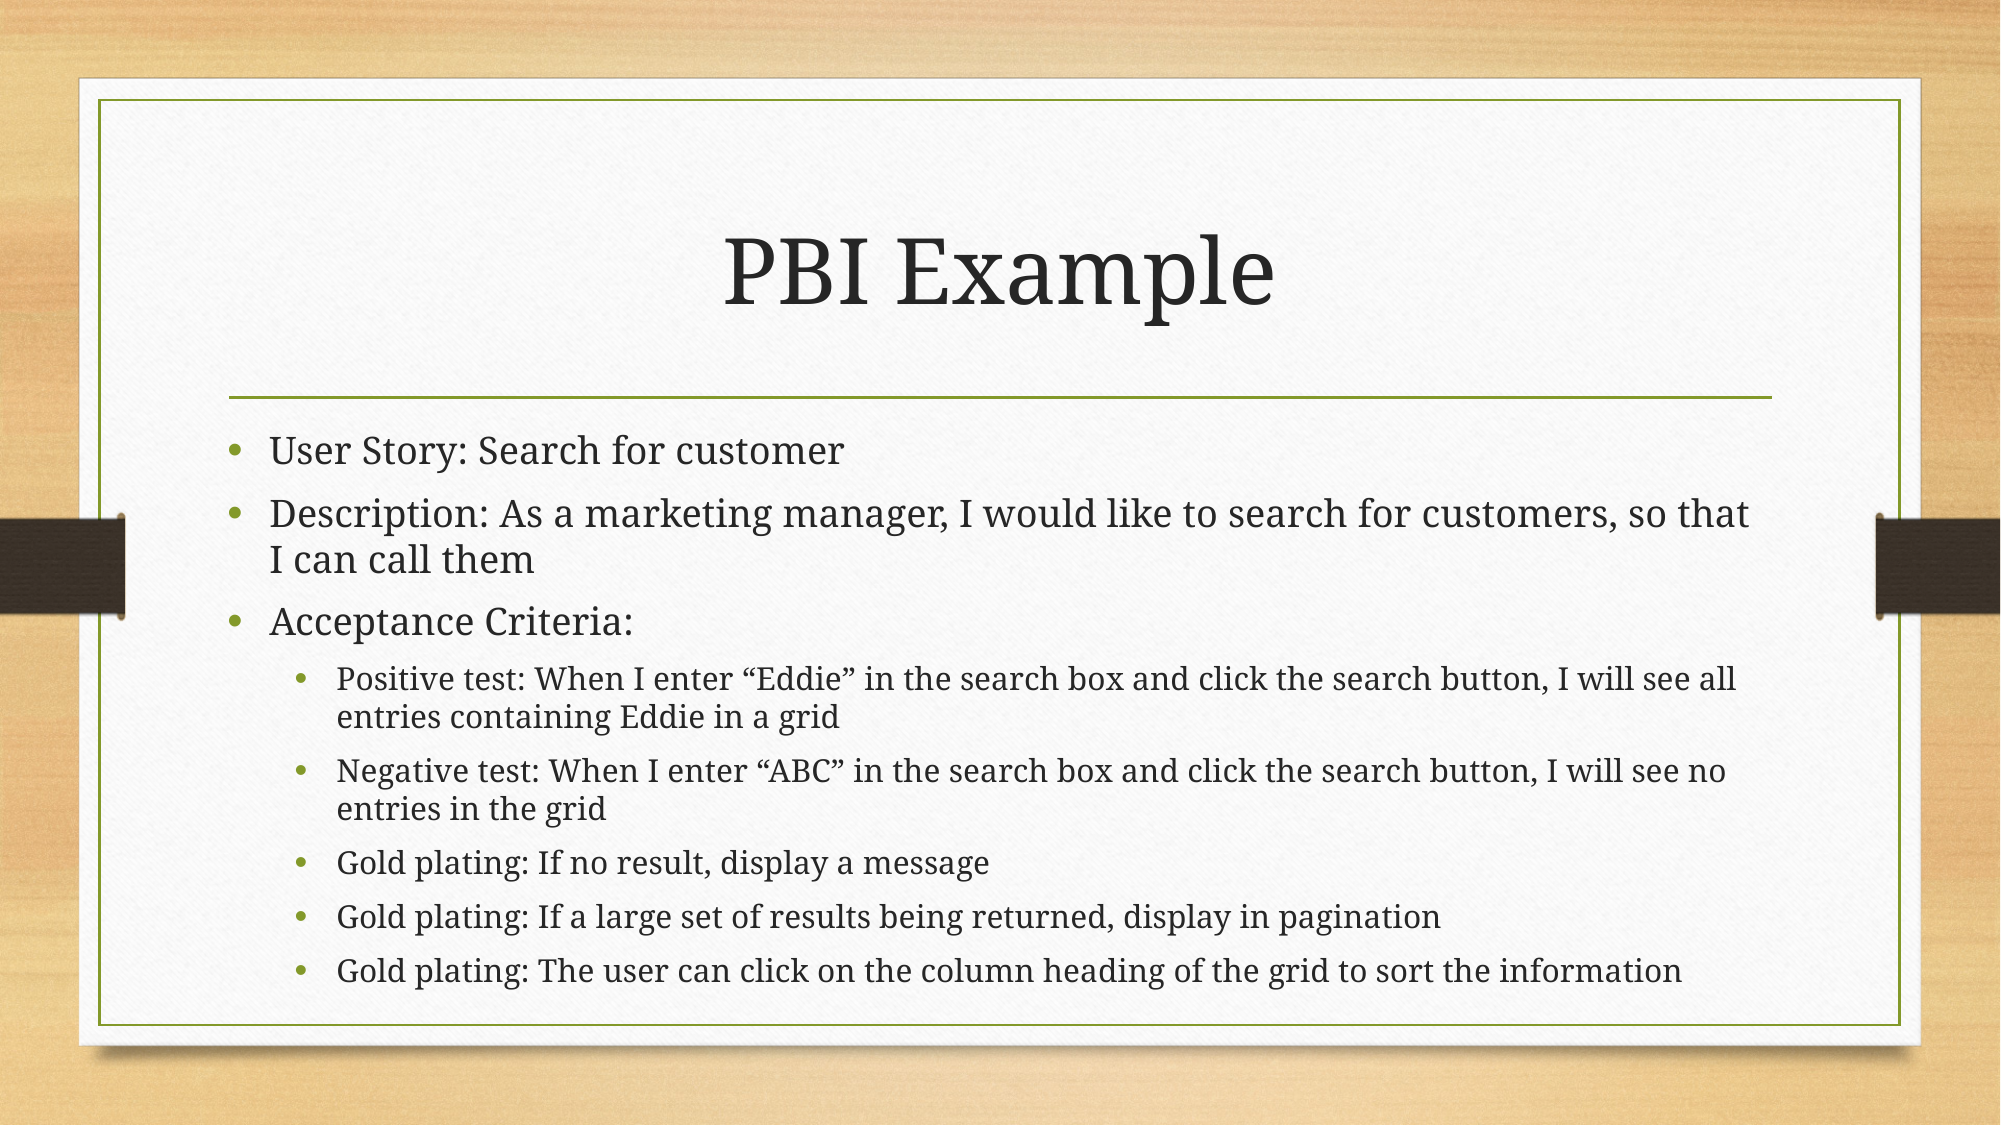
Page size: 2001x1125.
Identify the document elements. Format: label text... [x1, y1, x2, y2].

list User Story: Search for customer Description: As a marketing manager, I would like to search for customers, so that I can call them Acceptance Criteria: Positive test: When I enter “Eddie” in the search box and click the search button, I will see all entries containing Eddie in a grid Negative test: When I enter “ABC” in the search box and click the search button, I will see no entries in the grid Gold plating: If no result, display a message Gold plating: If a large set of results being returned, display in pagination Gold plating: The user can click on the column heading of the grid to sort the information [212, 419, 1788, 1004]
picture [0, 0, 2001, 1125]
title PBI Example [212, 161, 1788, 375]
